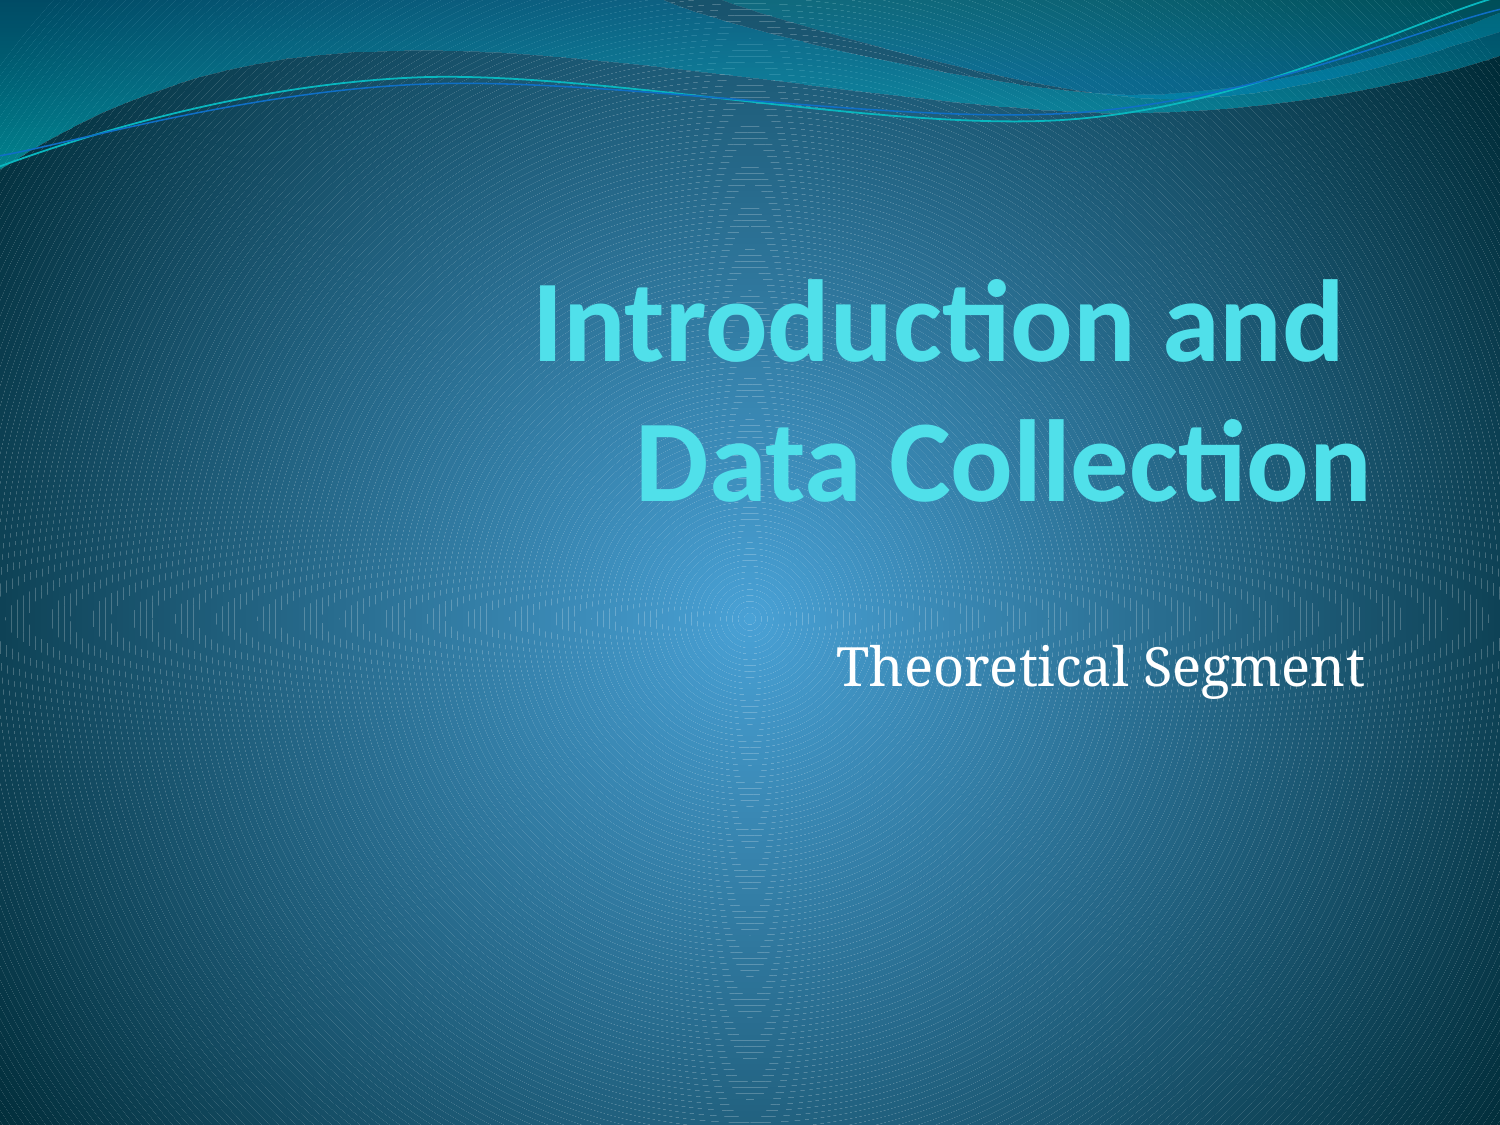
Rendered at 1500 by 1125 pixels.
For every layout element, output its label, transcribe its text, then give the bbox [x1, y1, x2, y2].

subtitle Theoretical Segment [87, 624, 1376, 913]
title Introduction and Data Collection [87, 224, 1376, 525]
